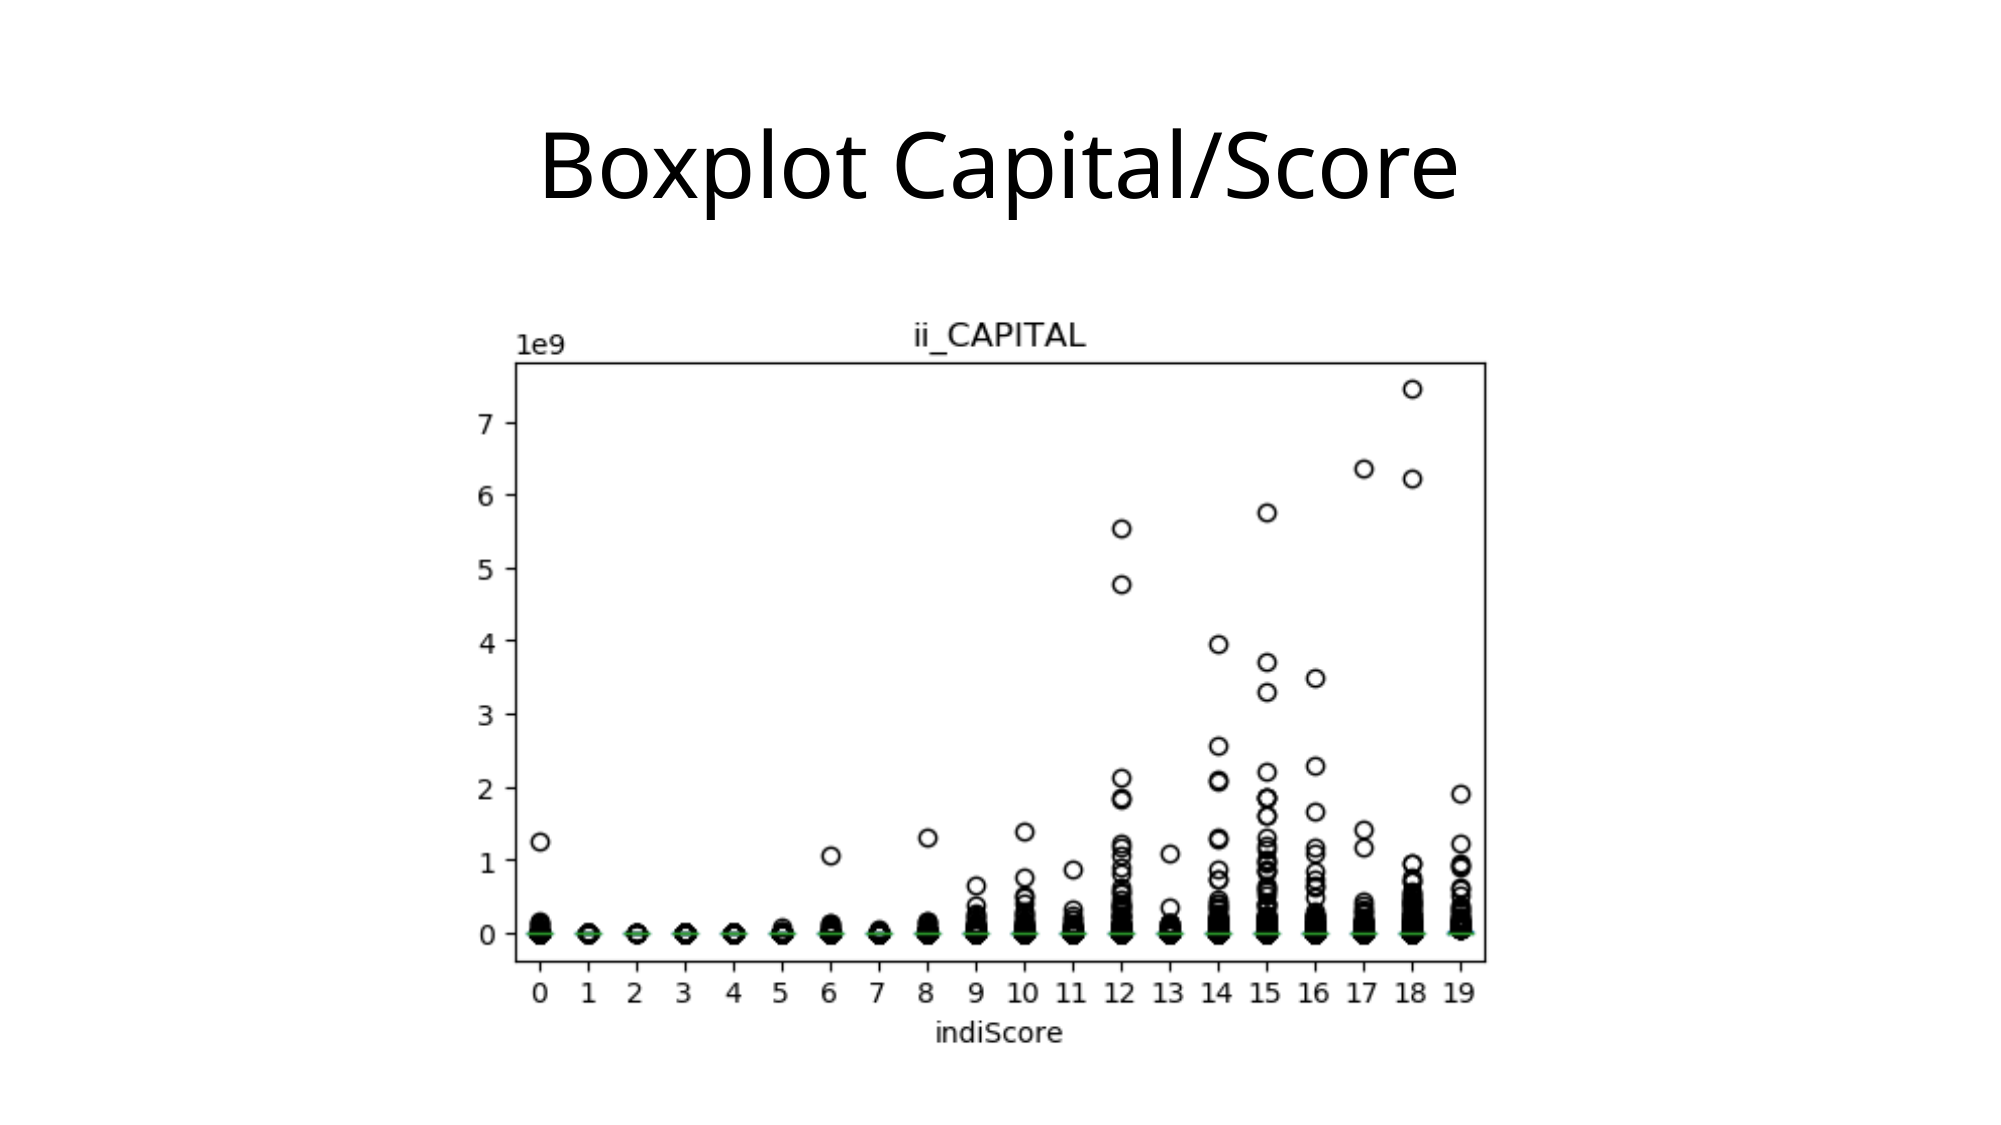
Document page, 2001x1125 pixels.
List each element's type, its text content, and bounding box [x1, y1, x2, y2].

title Boxplot Capital/Score [137, 59, 1863, 278]
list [457, 303, 1511, 1067]
